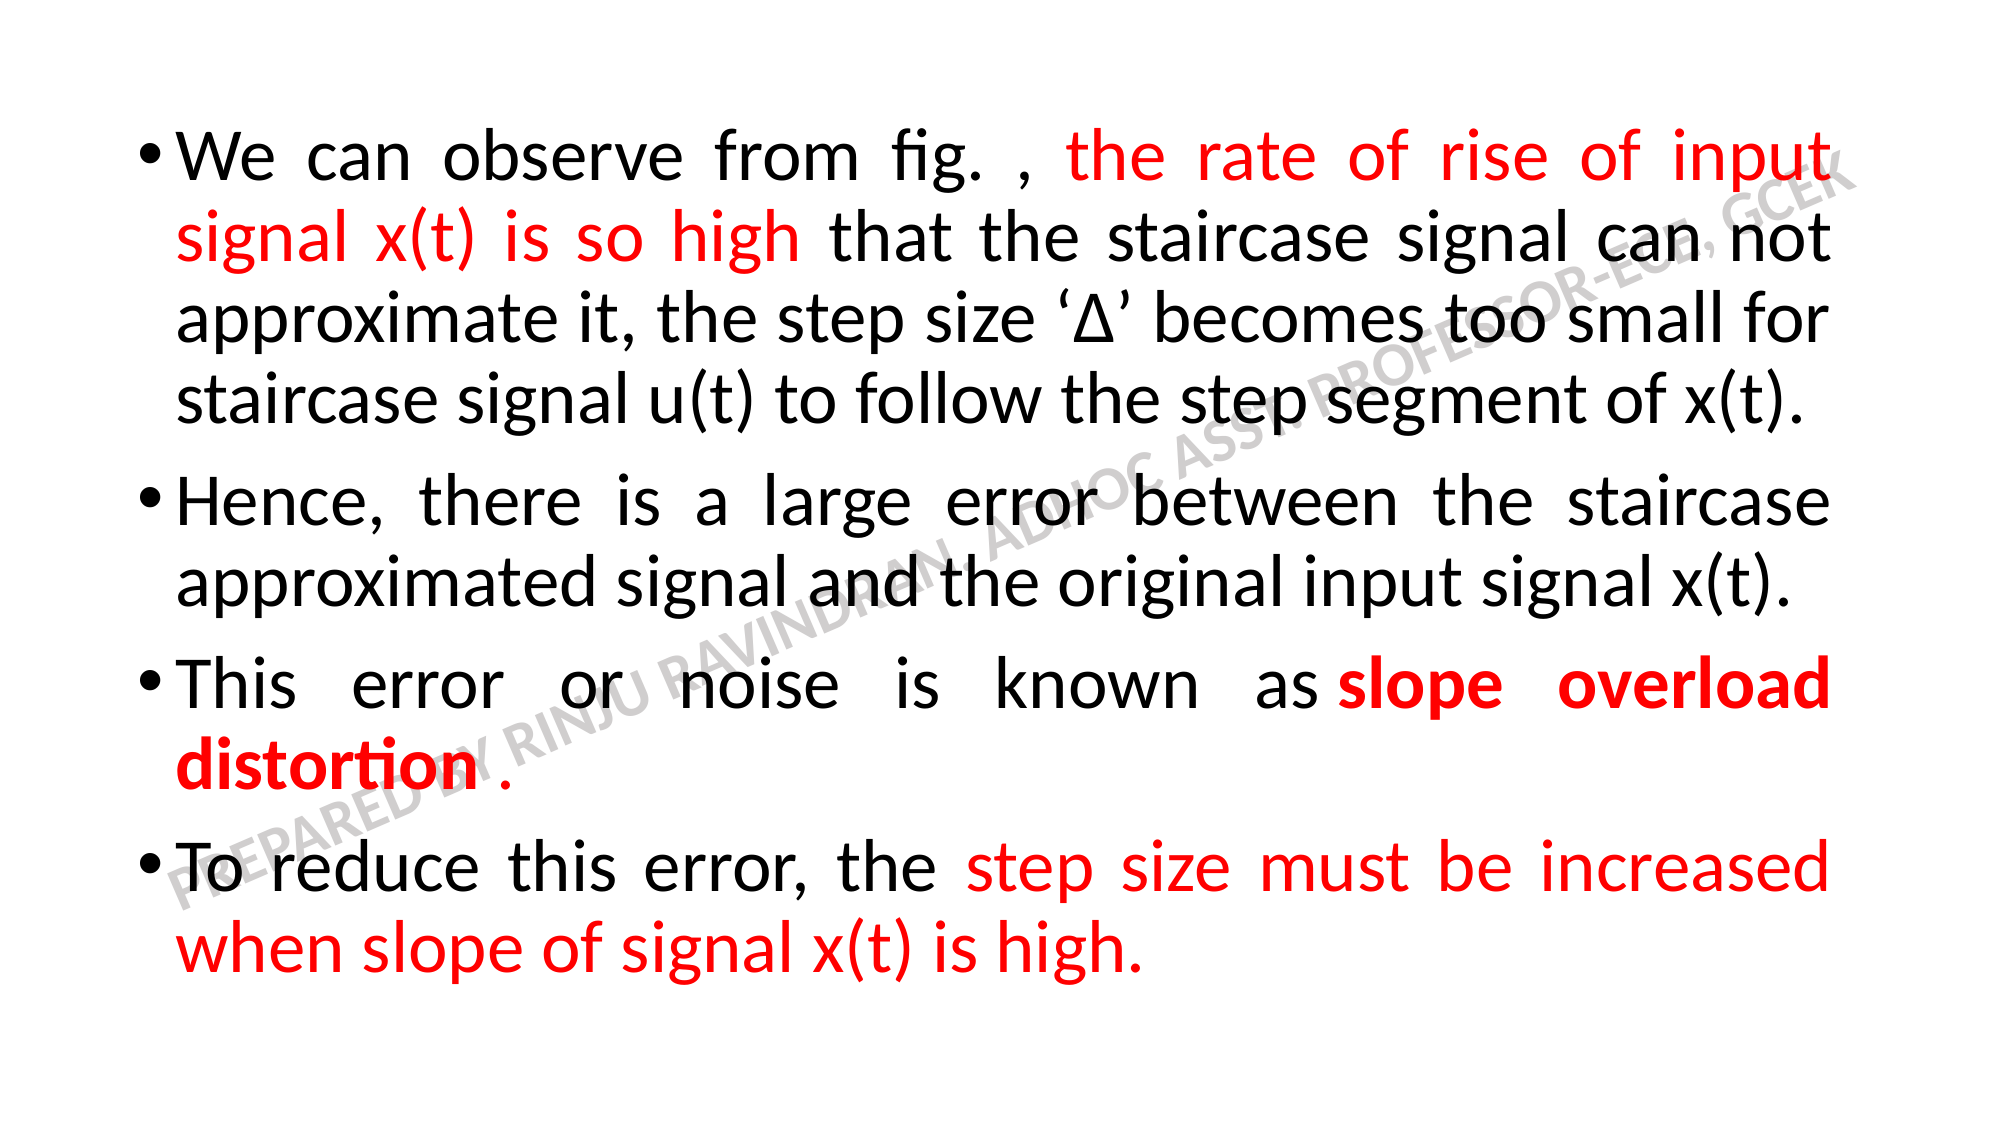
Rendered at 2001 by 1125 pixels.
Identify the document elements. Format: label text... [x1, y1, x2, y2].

list We can observe from fig. , the rate of rise of input signal x(t) is so high that the staircase signal can not approximate it, the step size ‘Δ’ becomes too small for staircase signal u(t) to follow the step segment of x(t). Hence, there is a large error between the staircase approximated signal and the original input signal x(t). This error or noise is known as slope overload distortion . To reduce this error, the step size must be increased when slope of signal x(t) is high. [122, 108, 1848, 1061]
